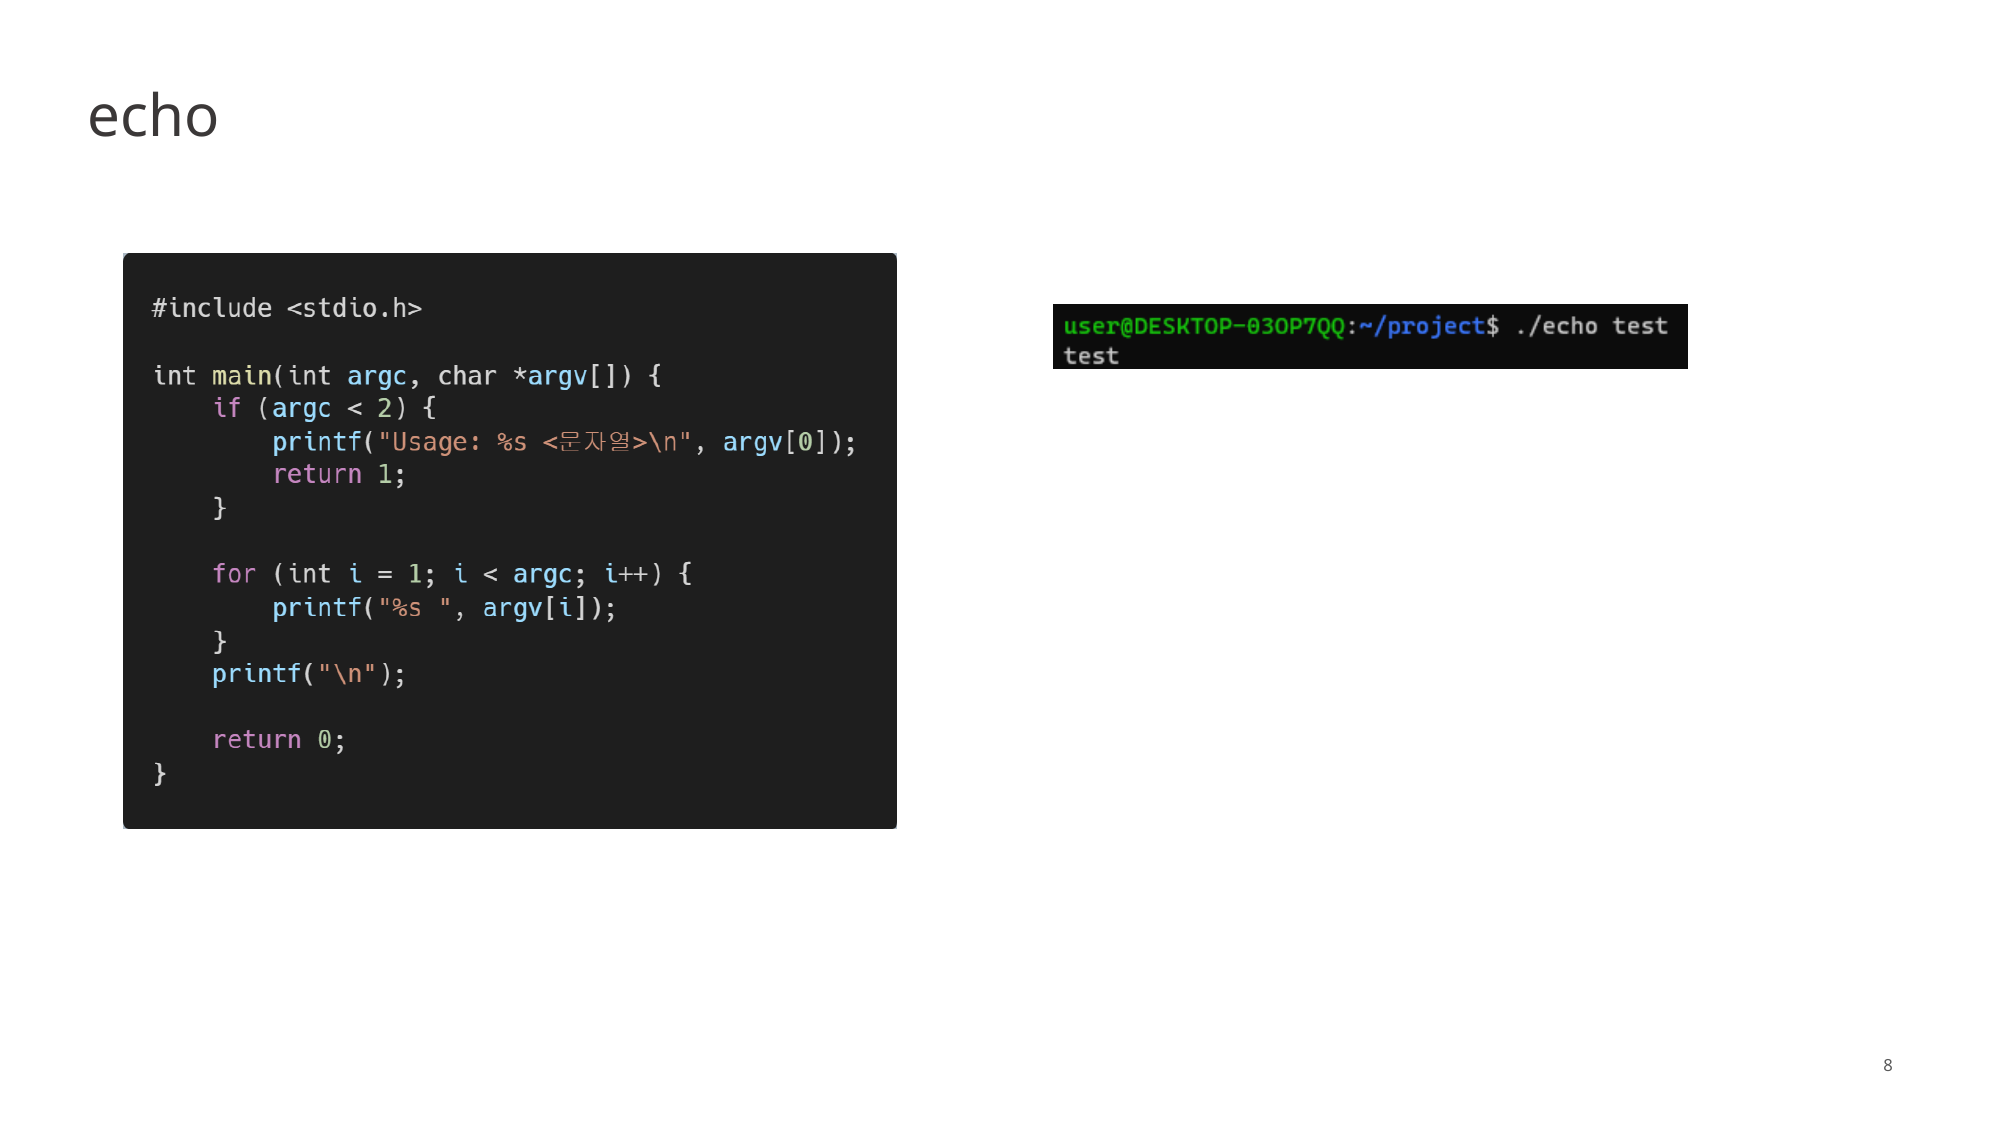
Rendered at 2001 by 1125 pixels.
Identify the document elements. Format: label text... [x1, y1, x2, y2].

slide_number 8 [1370, 1054, 1908, 1078]
picture [123, 253, 897, 829]
title echo [72, 70, 1912, 163]
picture [1052, 304, 1688, 369]
